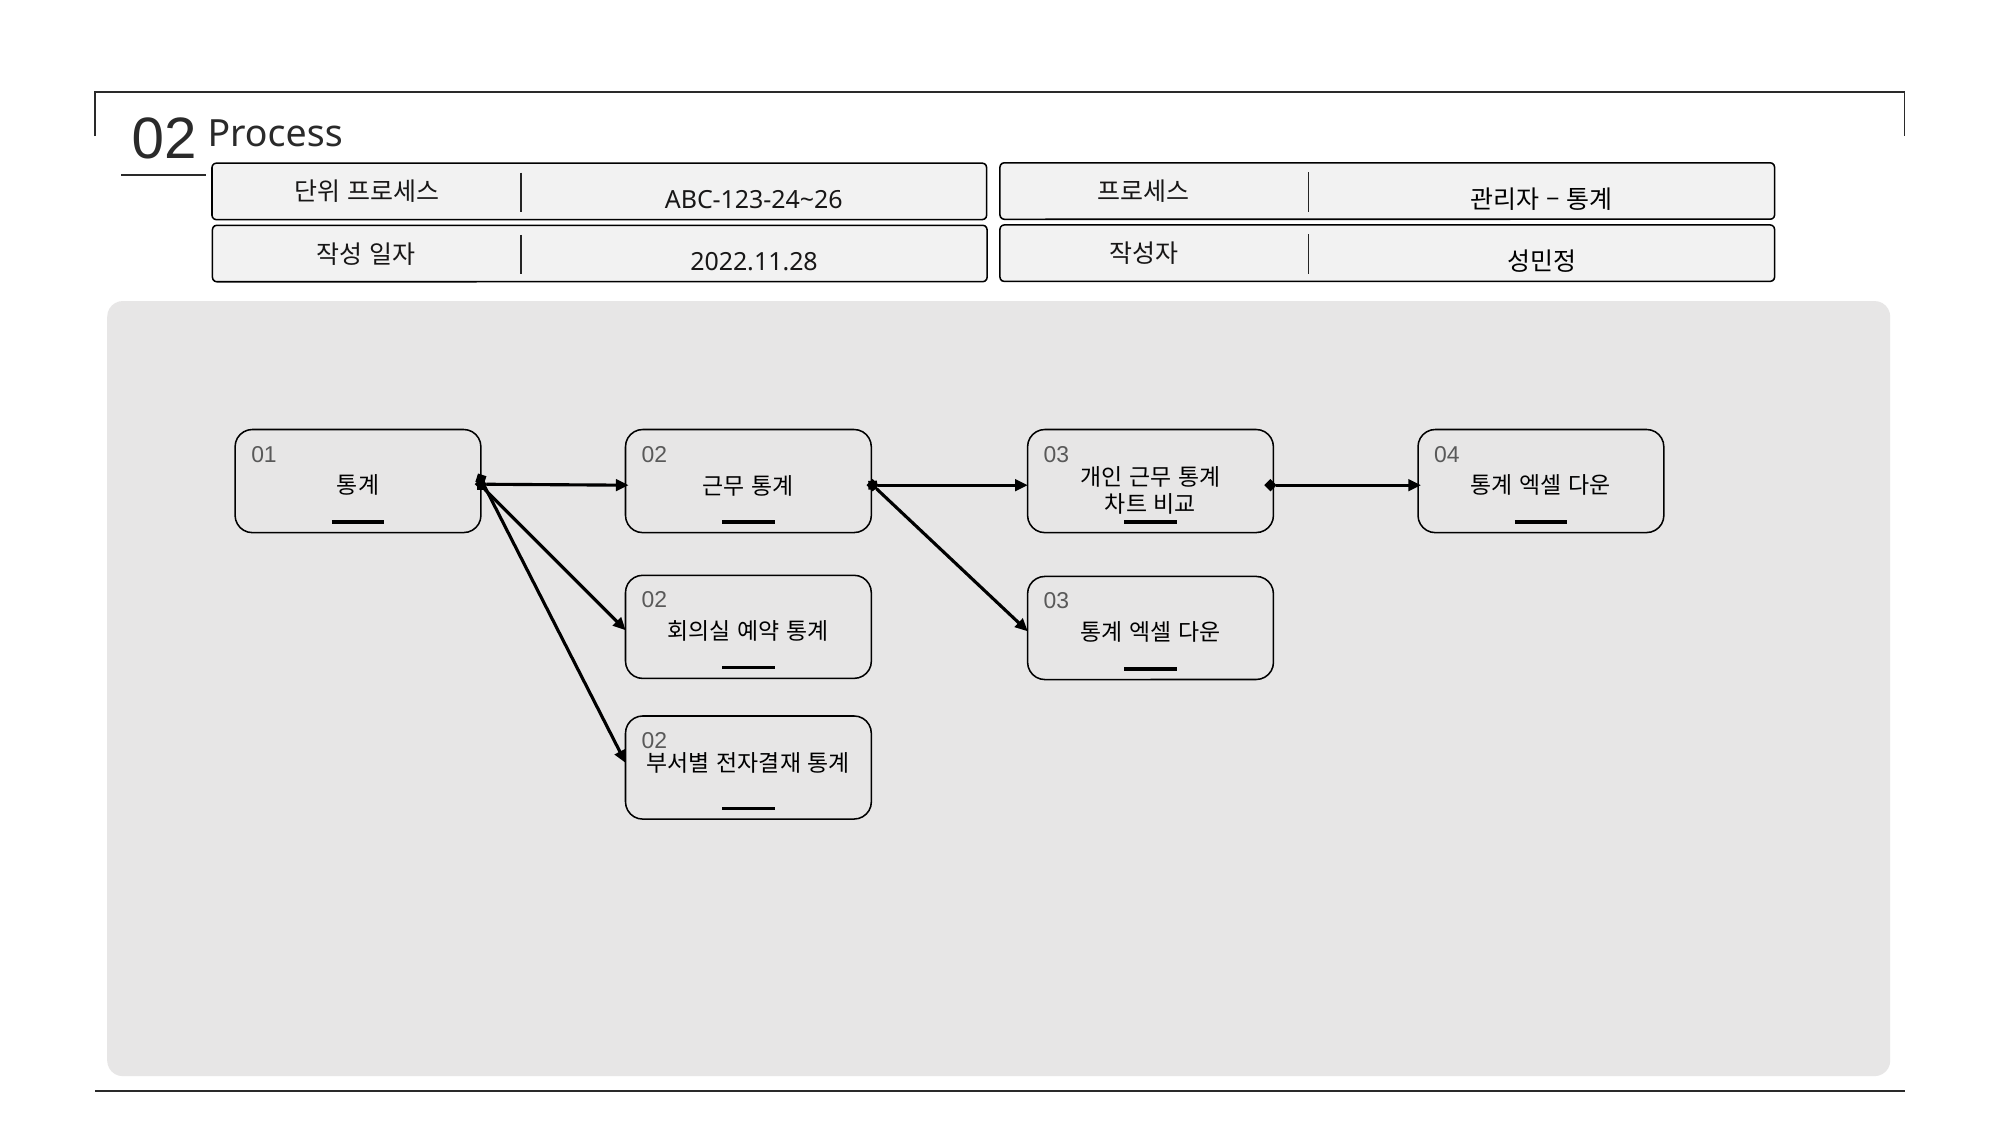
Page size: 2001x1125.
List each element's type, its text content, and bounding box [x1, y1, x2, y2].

text_box [95, 91, 1905, 137]
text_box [625, 715, 872, 820]
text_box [872, 484, 1028, 632]
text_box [625, 429, 872, 533]
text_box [211, 162, 1775, 285]
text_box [234, 429, 482, 533]
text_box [1417, 429, 1665, 533]
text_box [121, 99, 206, 219]
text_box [630, 575, 872, 679]
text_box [1027, 576, 1274, 680]
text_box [1027, 429, 1274, 533]
text_box [107, 301, 1891, 1077]
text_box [480, 478, 626, 778]
text_box Process [210, 106, 391, 158]
